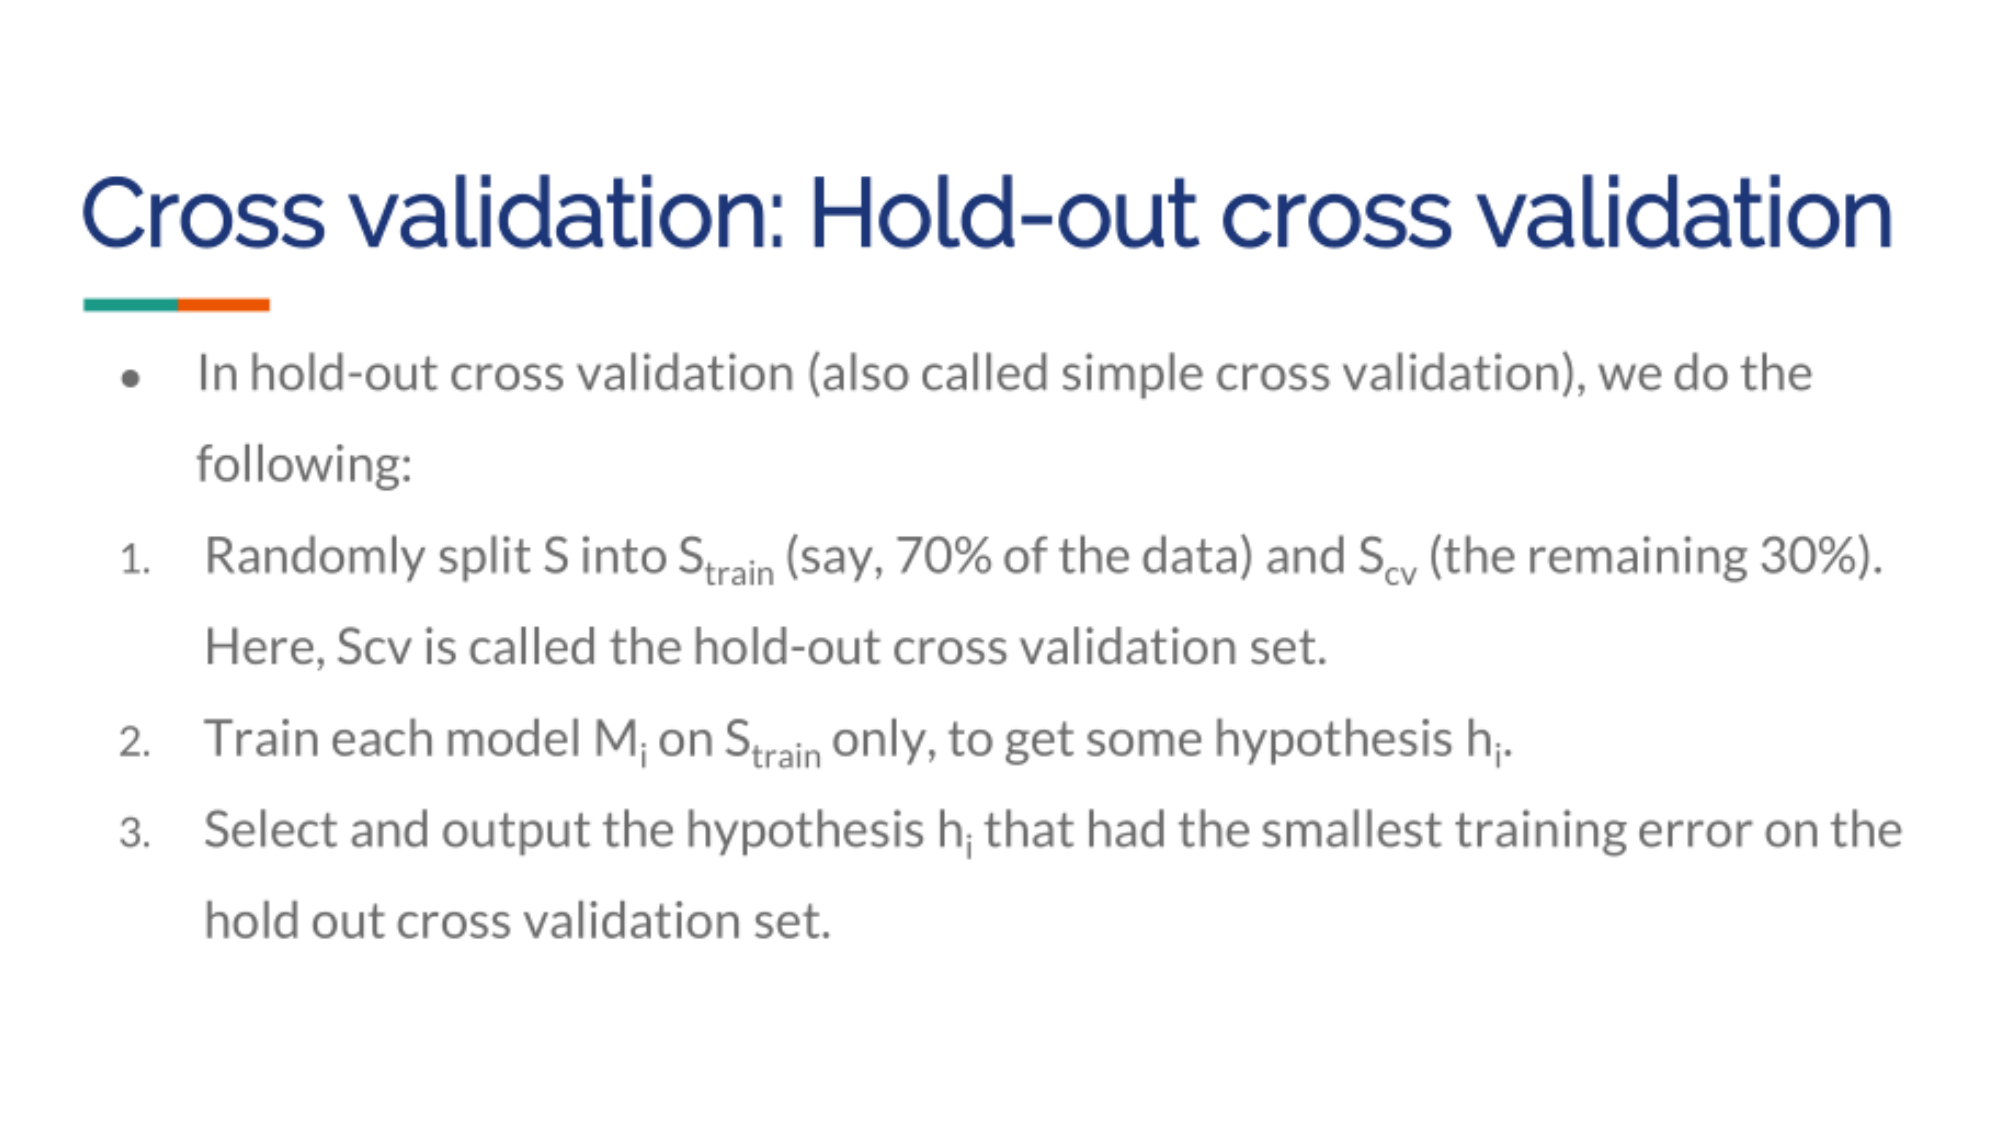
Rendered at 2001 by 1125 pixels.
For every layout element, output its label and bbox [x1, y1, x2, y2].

list [66, 153, 1934, 972]
